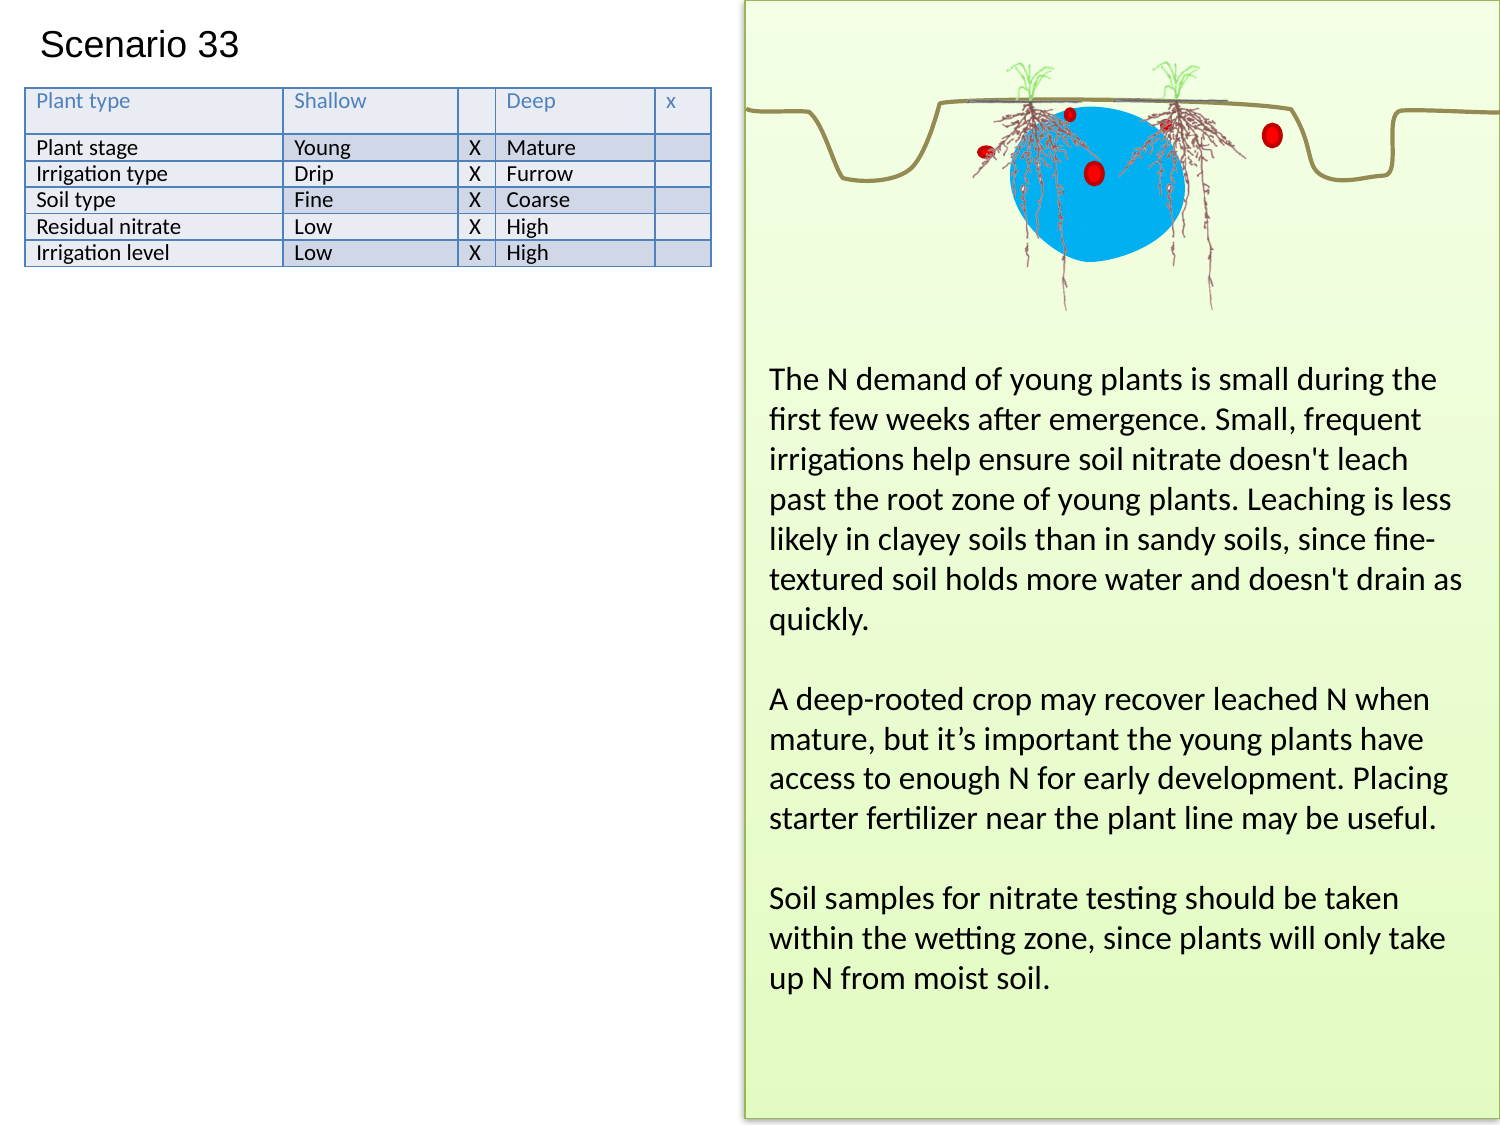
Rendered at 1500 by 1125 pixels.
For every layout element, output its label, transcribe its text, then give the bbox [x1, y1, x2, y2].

table_cell High [496, 214, 654, 239]
table_header Shallow [284, 89, 457, 133]
table_cell [656, 188, 710, 213]
table_cell X [459, 214, 495, 239]
table_cell Low [284, 241, 457, 266]
table_cell Irrigation type [26, 162, 282, 186]
table_cell Irrigation level [26, 241, 282, 266]
table_cell X [459, 135, 495, 160]
text_box [1261, 122, 1283, 149]
table_cell Residual nitrate [26, 214, 282, 239]
text_box [744, 0, 1500, 1119]
table_cell [656, 135, 710, 160]
table_header [459, 89, 495, 133]
table_cell Soil type [26, 188, 282, 213]
table_cell High [496, 241, 654, 266]
table_header Plant type [26, 89, 282, 133]
picture [949, 29, 1255, 317]
table_header Deep [496, 89, 654, 133]
table_cell X [459, 188, 495, 213]
table_cell [656, 241, 710, 266]
table_cell Coarse [496, 188, 654, 213]
table_cell [656, 214, 710, 239]
table_cell Furrow [496, 162, 654, 186]
table_cell Mature [496, 135, 654, 160]
table_cell Plant stage [26, 135, 282, 160]
text_box The N demand of young plants is small during the first few weeks after emergence. Small, frequent irrigations help ensure soil nitrate doesn't leach past the root zone of young plants. Leaching is less likely in clayey soils than in sandy soils, since fine-textured soil holds more water and doesn't drain as quickly. A deep-rooted crop may recover leached N when mature, but it’s important the young plants have access to enough N for early development. Placing starter fertilizer near the plant line may be useful. Soil samples for nitrate testing should be taken within the wetting zone, since plants will only take up N from moist soil. [754, 349, 1480, 1084]
table_cell X [459, 241, 495, 266]
text_box [1260, 103, 1500, 183]
table_cell Fine [284, 188, 457, 213]
table_cell [656, 162, 710, 186]
text_box Scenario 33 [24, 12, 375, 73]
text_box [745, 100, 944, 184]
table_cell Drip [284, 162, 457, 186]
table_cell X [459, 162, 495, 186]
table_cell Young [284, 135, 457, 160]
table_cell Low [284, 214, 457, 239]
table_header x [656, 89, 710, 133]
